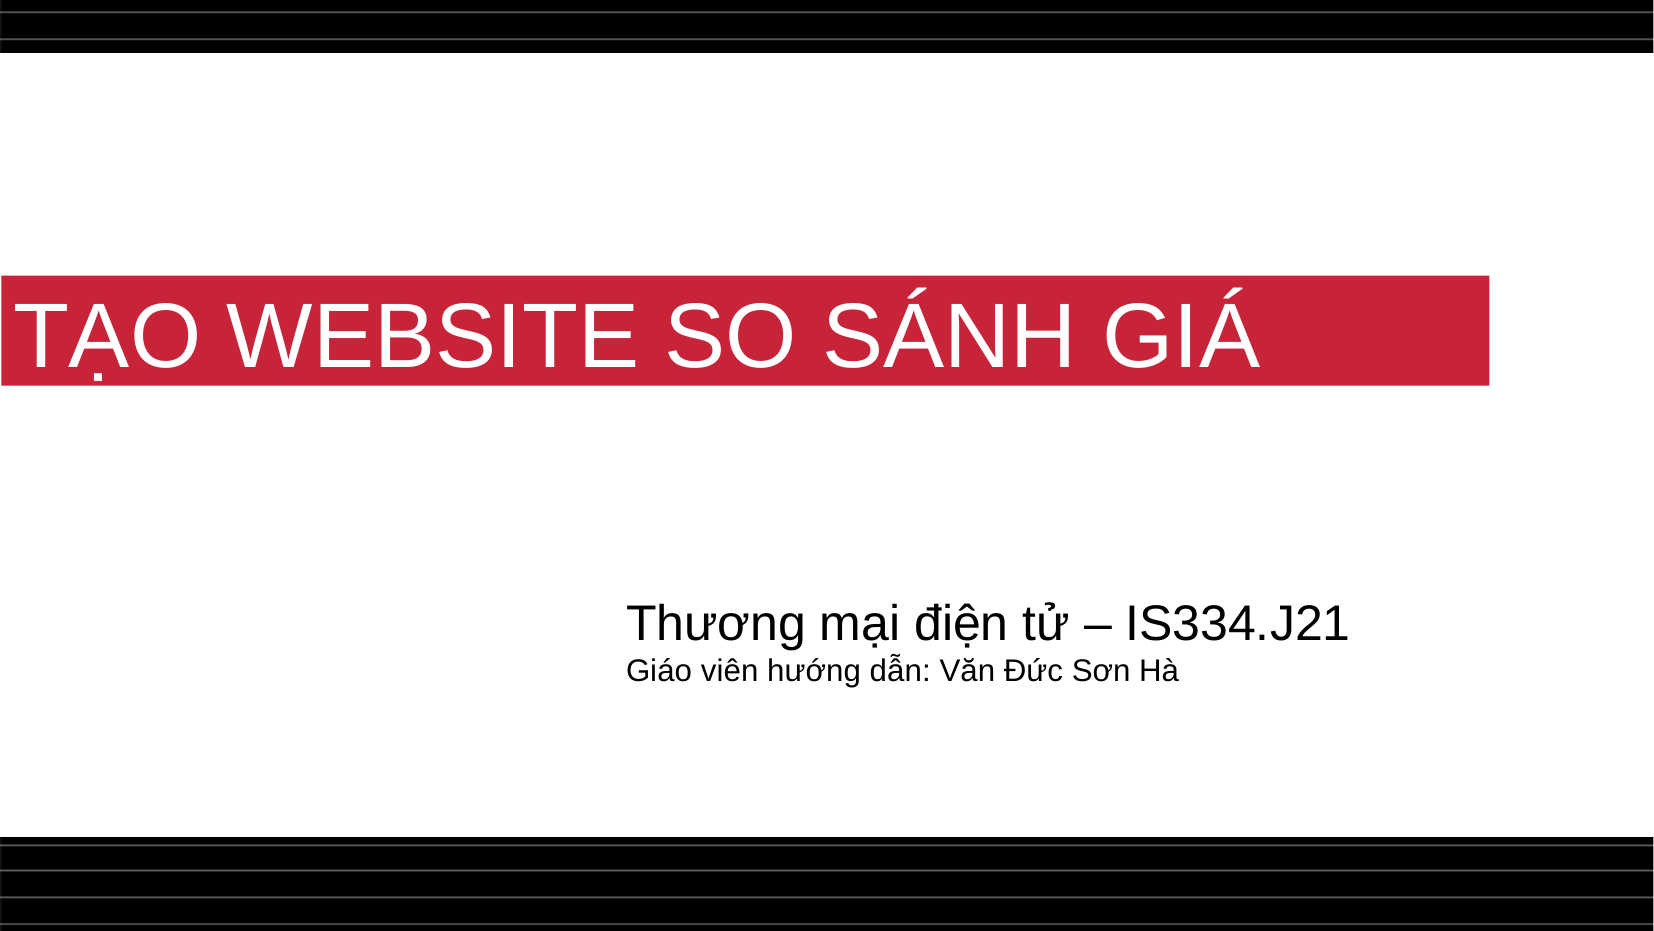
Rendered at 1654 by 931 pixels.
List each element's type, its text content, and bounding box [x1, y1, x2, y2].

picture [0, 837, 1654, 931]
text_box Thương mại điện tử – IS334.J21 Giáo viên hướng dẫn: Văn Đức Sơn Hà [625, 590, 1488, 688]
picture [0, 0, 1654, 53]
text_box TẠO WEBSITE SO SÁNH GIÁ [1, 275, 1490, 386]
